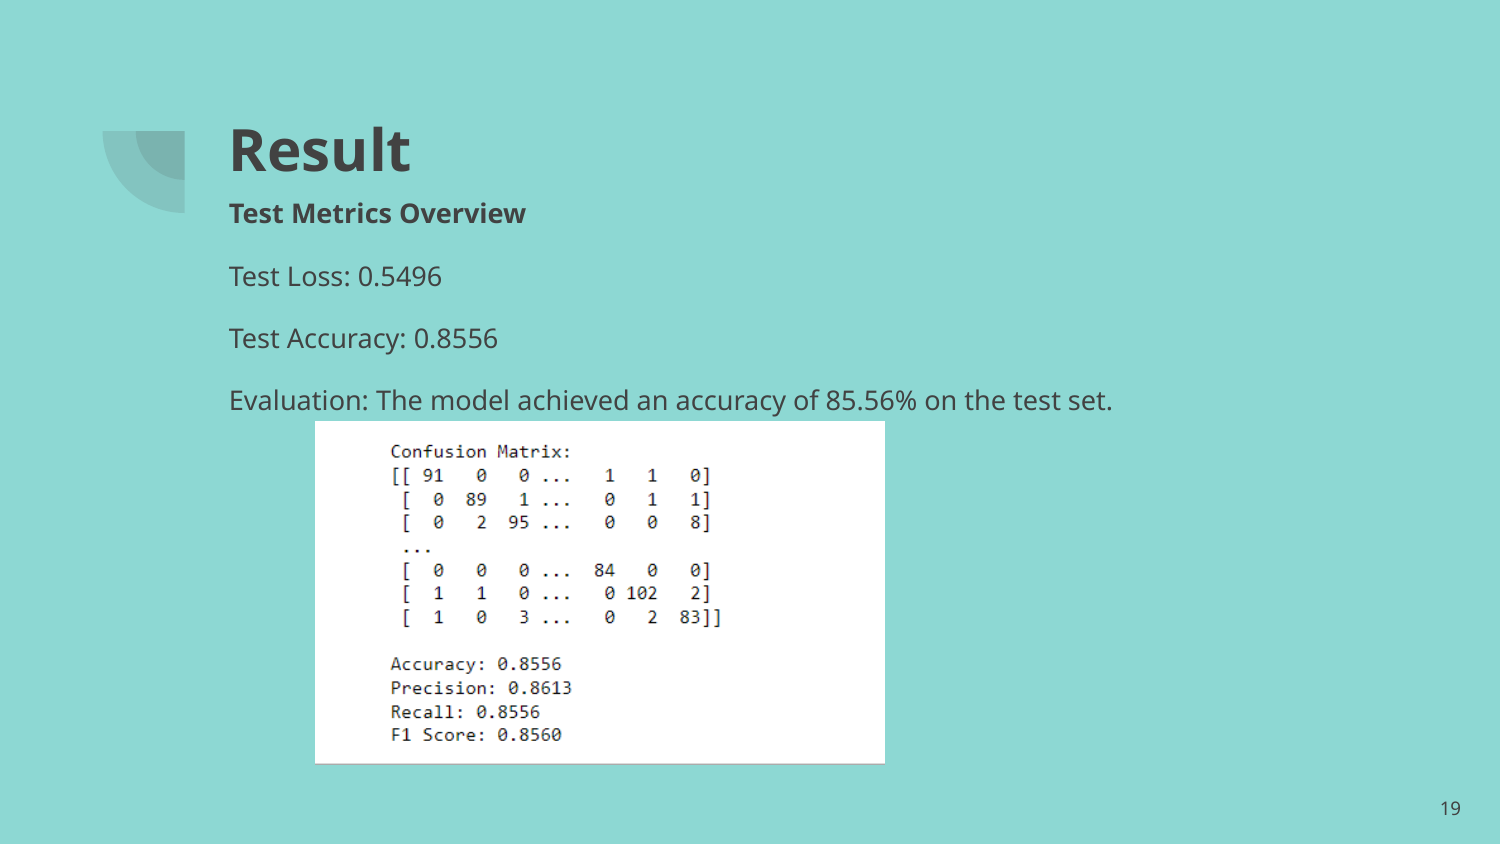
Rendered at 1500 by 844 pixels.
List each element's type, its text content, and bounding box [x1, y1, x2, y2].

title Result [213, 98, 1368, 177]
slide_number ‹#› [1386, 777, 1477, 842]
picture [315, 421, 885, 766]
list Test Metrics Overview Test Loss: 0.5496 Test Accuracy: 0.8556 Evaluation: The model achieved an accuracy of 85.56% on the test set. [213, 177, 1368, 451]
